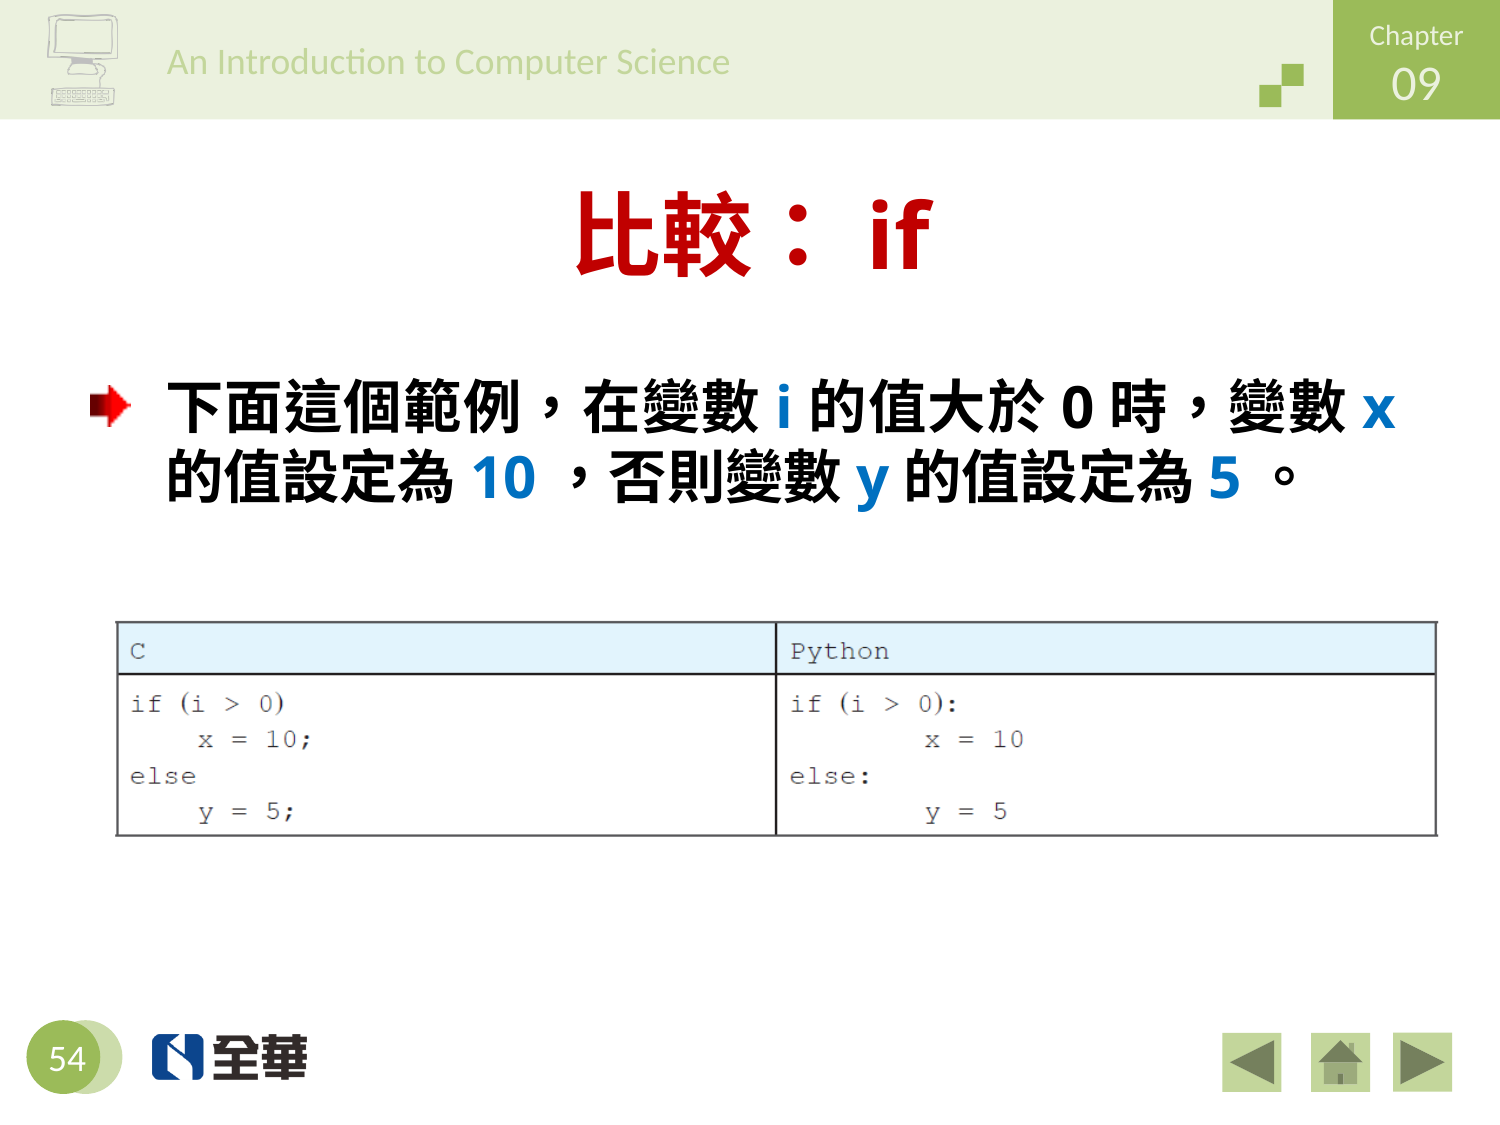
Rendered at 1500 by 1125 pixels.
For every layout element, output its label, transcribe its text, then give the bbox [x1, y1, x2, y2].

picture [47, 14, 118, 106]
title 比較：if [75, 138, 1425, 327]
picture [152, 1034, 307, 1080]
picture [107, 613, 1451, 851]
picture [90, 385, 131, 427]
list 下面這個範例，在變數i的值大於0時，變數x的值設定為10，否則變數y的值設定為5。 [75, 363, 1425, 1005]
